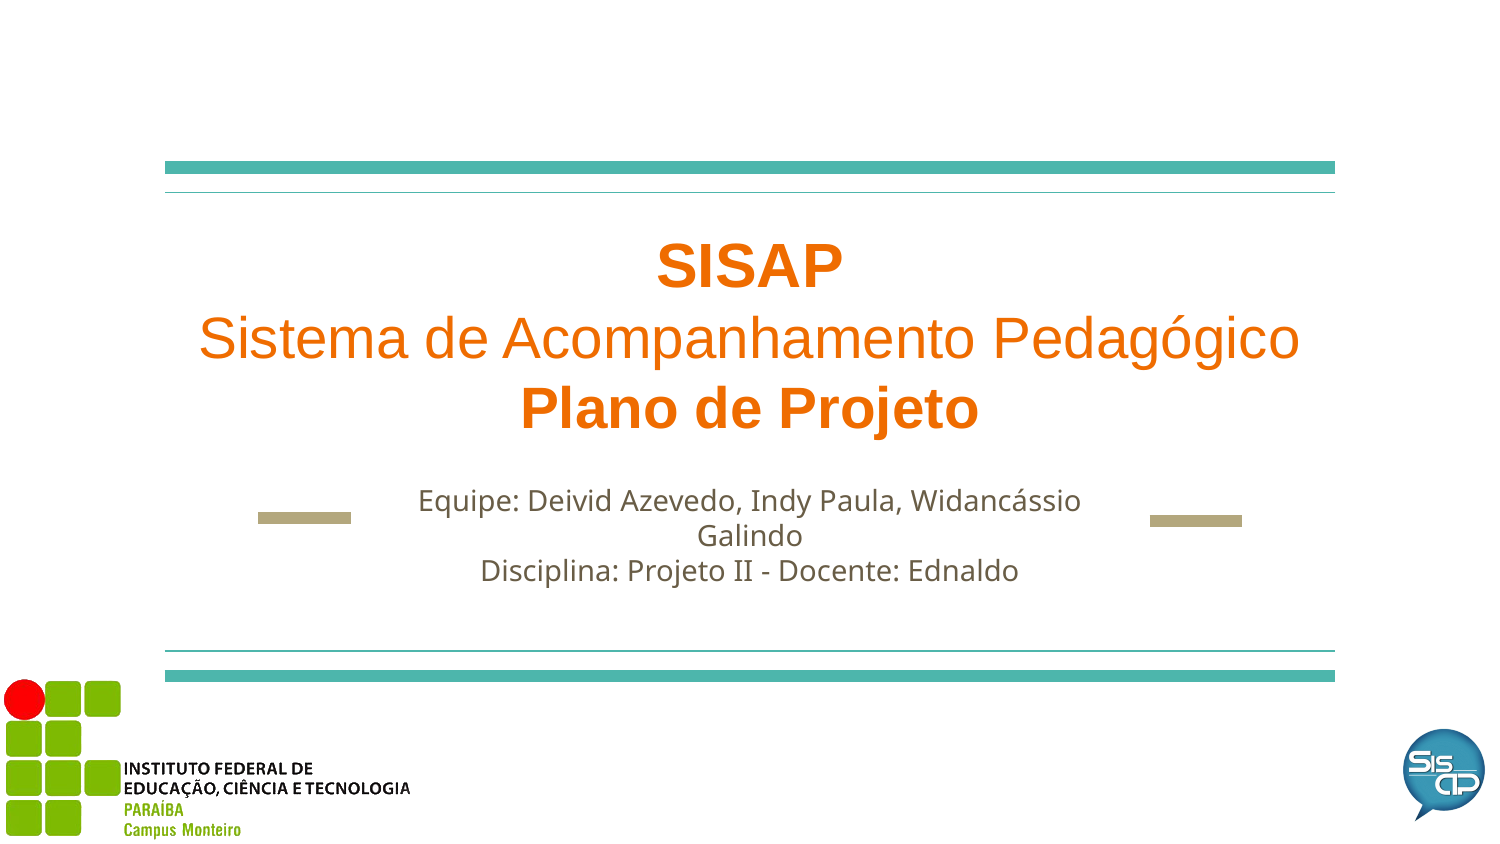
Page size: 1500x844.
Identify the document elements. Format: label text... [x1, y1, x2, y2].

subtitle Equipe: Deivid Azevedo, Indy Paula, Widancássio Galindo Disciplina: Projeto II - Docente: Ednaldo [350, 467, 1150, 598]
title SISAP Sistema de Acompanhamento Pedagógico Plano de Projeto [164, 287, 1336, 456]
picture [1391, 727, 1500, 825]
picture [0, 674, 415, 844]
